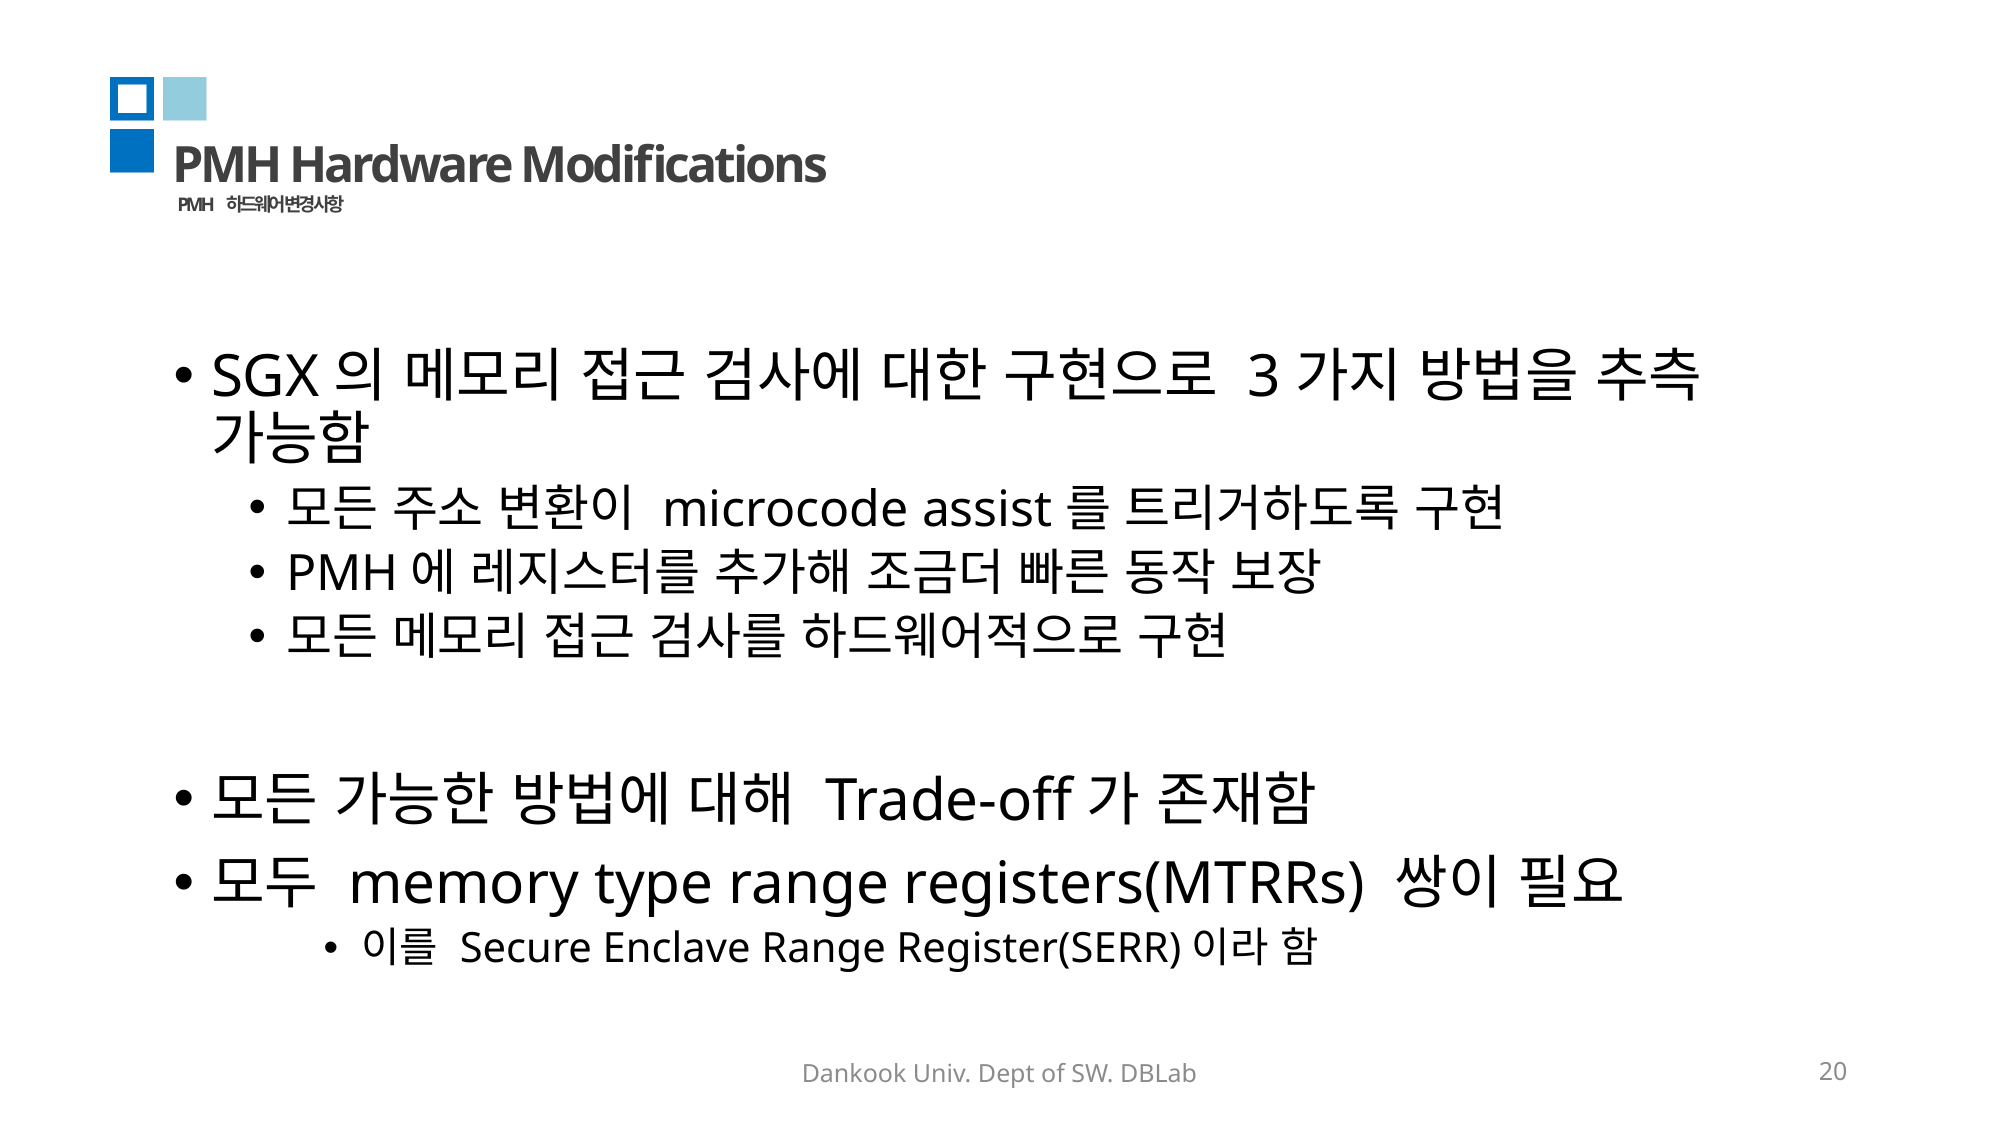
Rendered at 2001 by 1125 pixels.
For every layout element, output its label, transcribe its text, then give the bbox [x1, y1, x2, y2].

footer Dankook Univ. Dept of SW. DBLab [662, 1042, 1338, 1103]
slide_number 20 [1412, 1042, 1863, 1103]
text_box PMH Hardware Modifications PMH 하드웨어 변경사항 [157, 125, 1447, 223]
list SGX의 메모리 접근 검사에 대한 구현으로 3가지 방법을 추측 가능함 모든 주소 변환이 microcode assist를 트리거하도록 구현 PMH에 레지스터를 추가해 조금더 빠른 동작 보장 모든 메모리 접근 검사를 하드웨어적으로 구현 모든 가능한 방법에 대해 Trade-off가 존재함 모두 memory type range registers(MTRRs) 쌍이 필요 이를 Secure Enclave Range Register(SERR)이라 함 [158, 339, 1842, 1015]
picture [93, 63, 222, 186]
